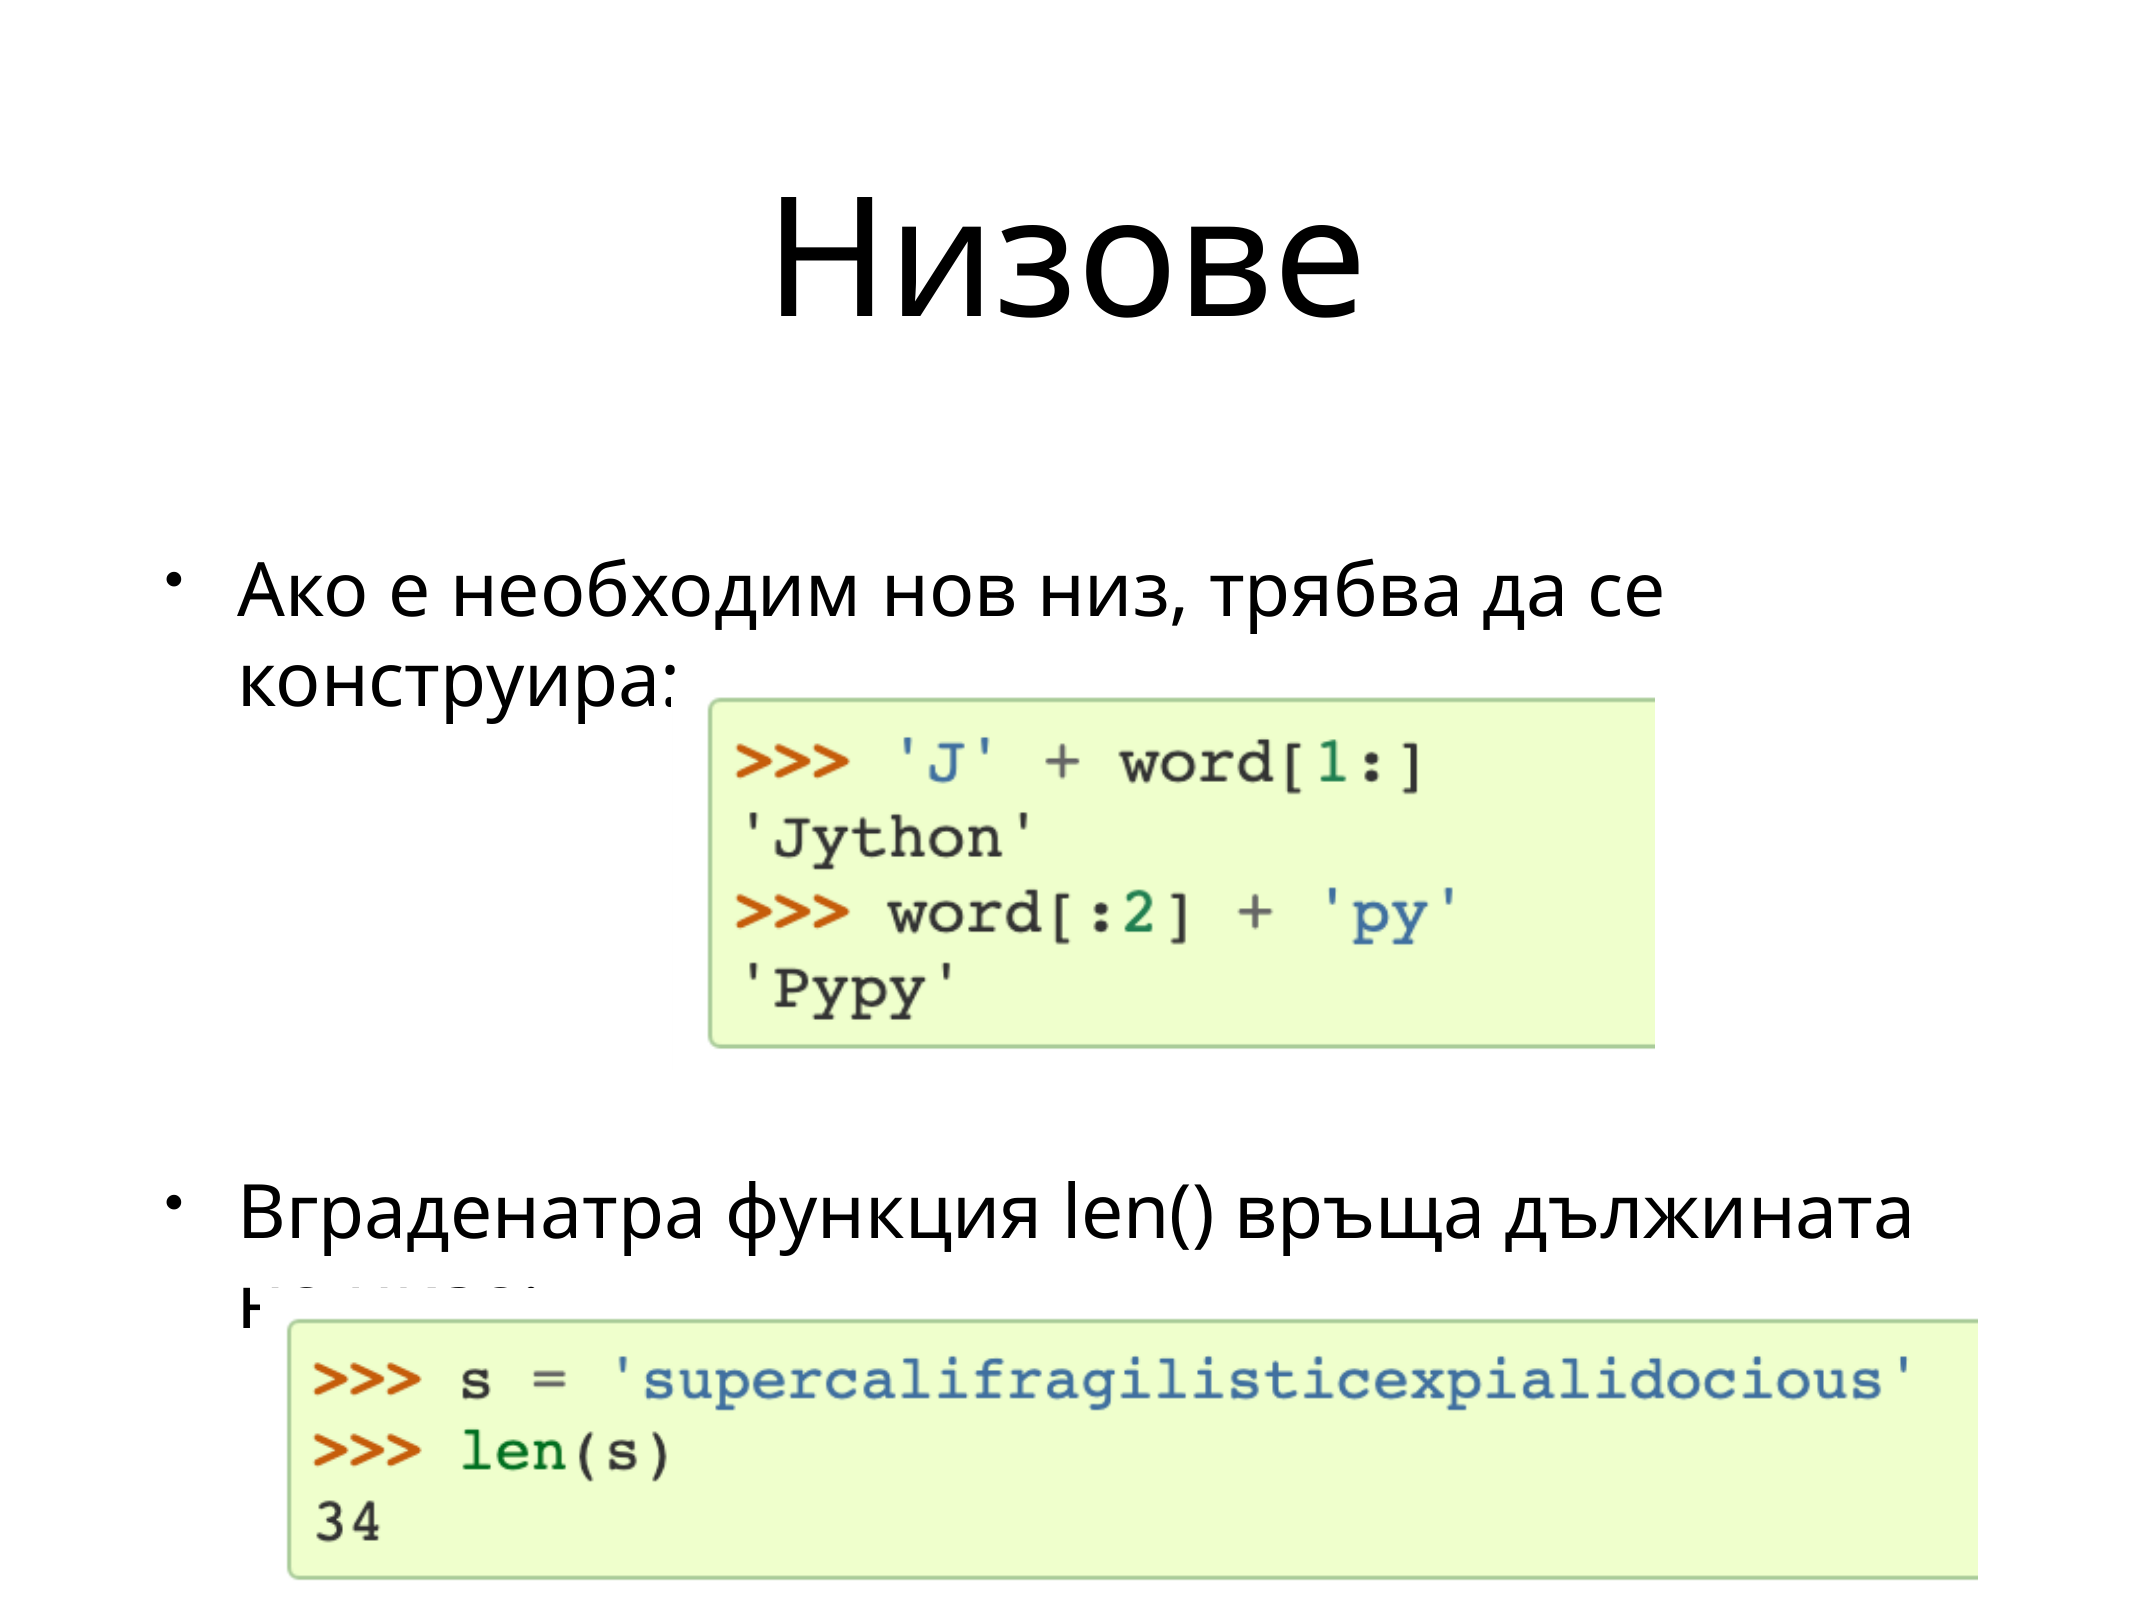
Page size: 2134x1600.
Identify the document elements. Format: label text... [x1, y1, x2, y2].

title Низове [155, 72, 1978, 426]
list Ако е необходим нов низ, трябва да се конструира: Вграденатра функция len() връща дължината на низа: [155, 426, 1978, 1459]
picture [670, 690, 1655, 1070]
picture [260, 1287, 1978, 1600]
